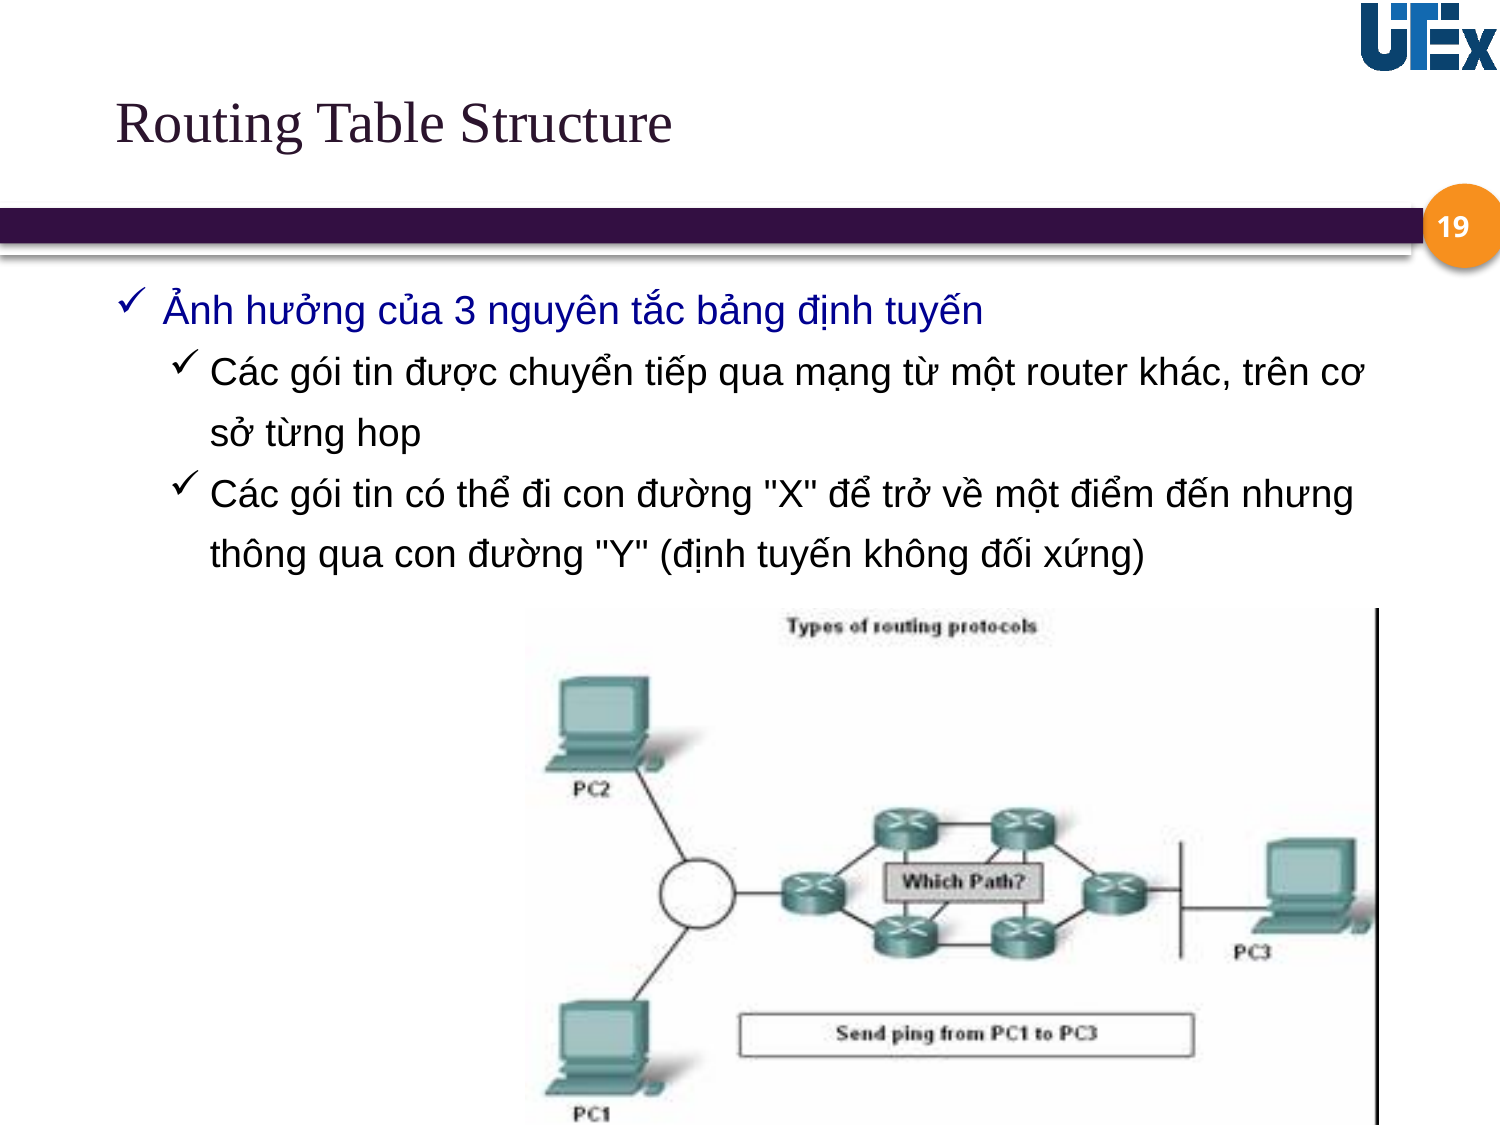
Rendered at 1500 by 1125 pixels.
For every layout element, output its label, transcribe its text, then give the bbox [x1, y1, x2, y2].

list Ảnh hưởng của 3 nguyên tắc bảng định tuyến Các gói tin được chuyển tiếp qua mạng từ một router khác, trên cơ sở từng hop Các gói tin có thể đi con đường "X" để trở về một điểm đến nhưng thông qua con đường "Y" (định tuyến không đối xứng) [100, 262, 1424, 598]
title Routing Table Structure [100, 37, 1438, 200]
picture [525, 607, 1379, 1125]
picture [1361, 3, 1497, 71]
slide_number 19 [1409, 208, 1497, 249]
